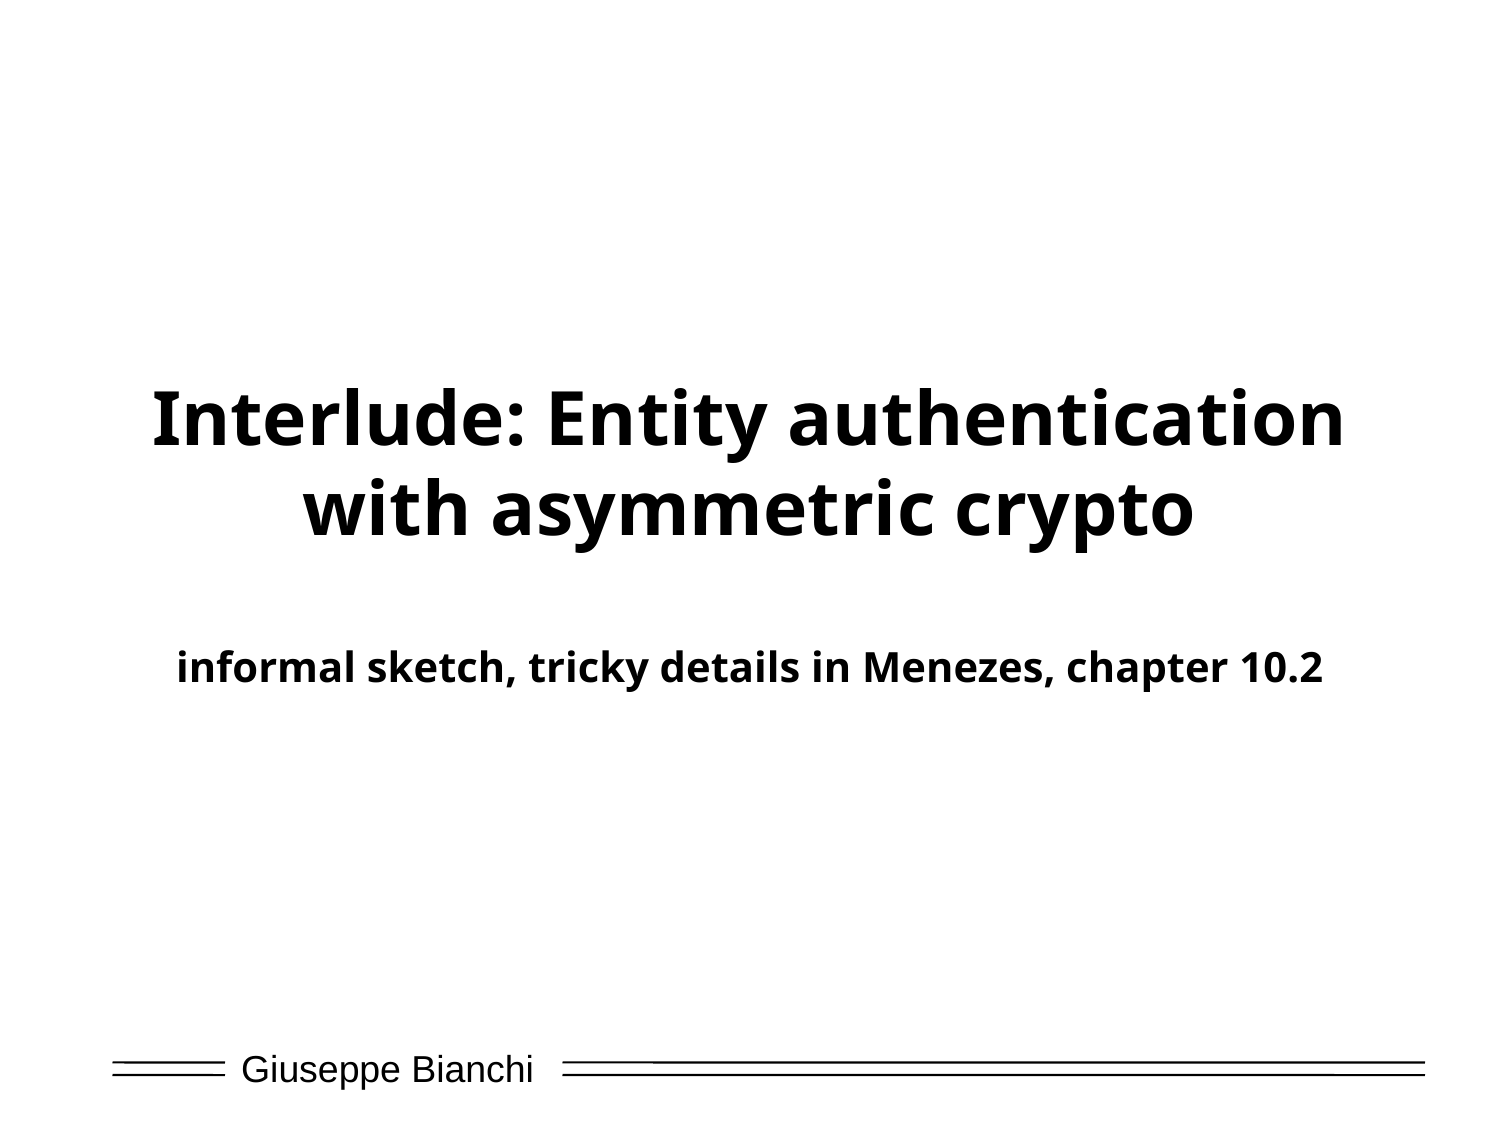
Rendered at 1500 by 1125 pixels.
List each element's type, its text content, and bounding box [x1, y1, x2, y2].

title Interlude: Entity authentication with asymmetric crypto informal sketch, tricky details in Menezes, chapter 10.2 [112, 409, 1388, 652]
